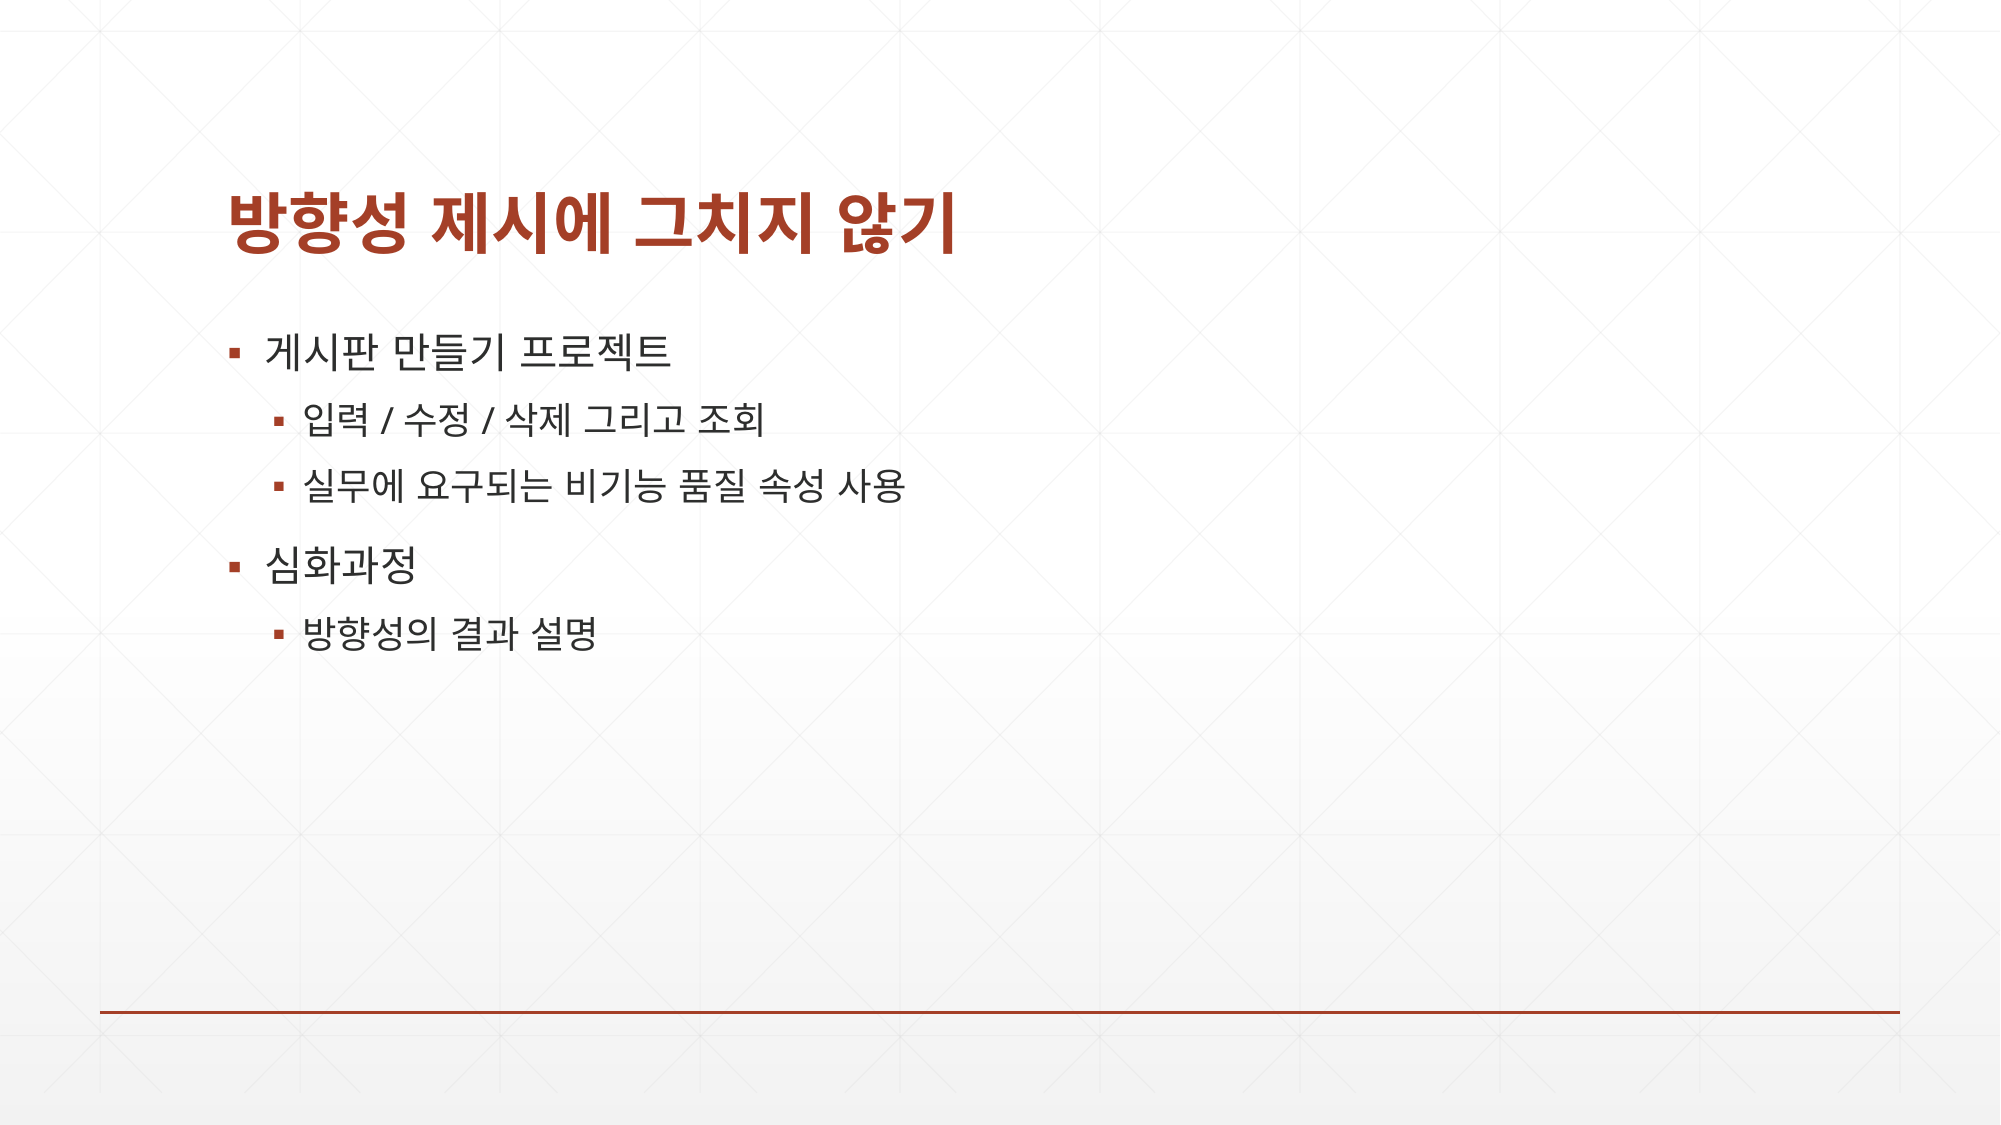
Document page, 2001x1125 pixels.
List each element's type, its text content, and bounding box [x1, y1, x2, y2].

list 게시판 만들기 프로젝트 입력/수정/삭제 그리고 조회 실무에 요구되는 비기능 품질 속성 사용 심화과정 방향성의 결과 설명 [212, 324, 1788, 950]
title 방향성 제시에 그치지 않기 [212, 82, 1788, 271]
